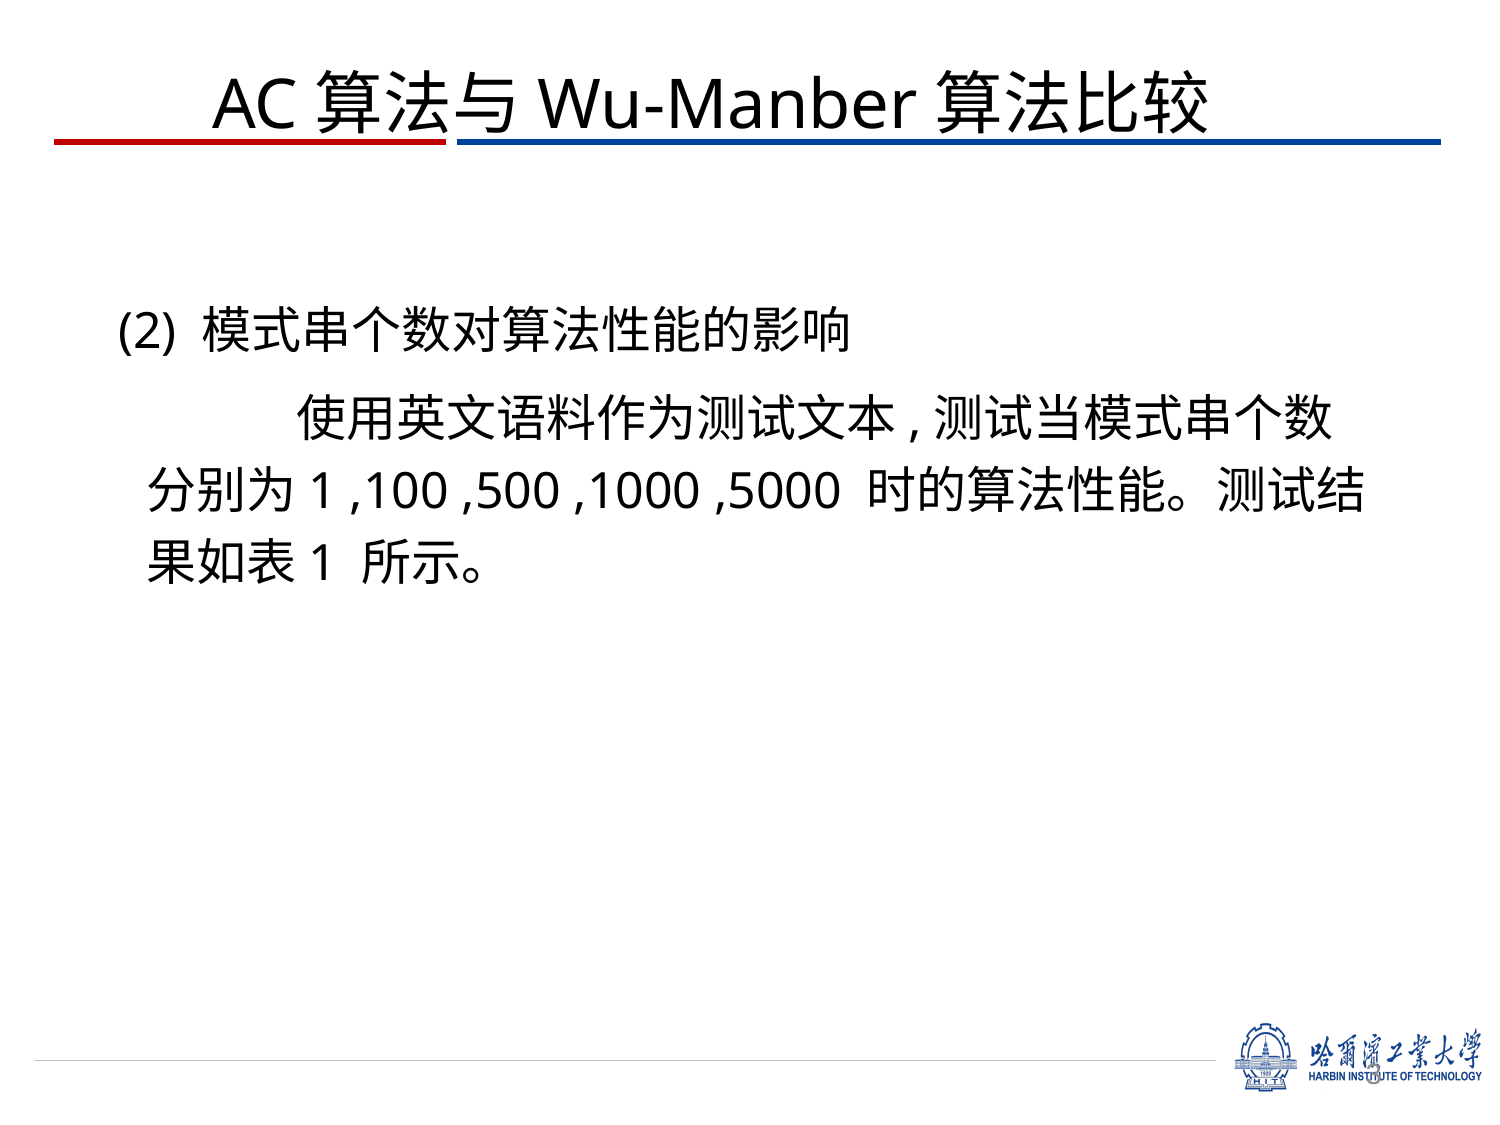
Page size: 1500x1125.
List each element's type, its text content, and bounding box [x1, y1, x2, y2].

picture [1204, 1023, 1482, 1094]
slide_number 3 [1059, 1042, 1397, 1103]
title AC算法与Wu-Manber算法比较 [197, 0, 1492, 215]
list (2) 模式串个数对算法性能的影响 使用英文语料作为测试文本,测试当模式串个数分别为1 ,100 ,500 ,1000 ,5000 时的算法性能。测试结果如表1 所示。 [103, 279, 1397, 1014]
